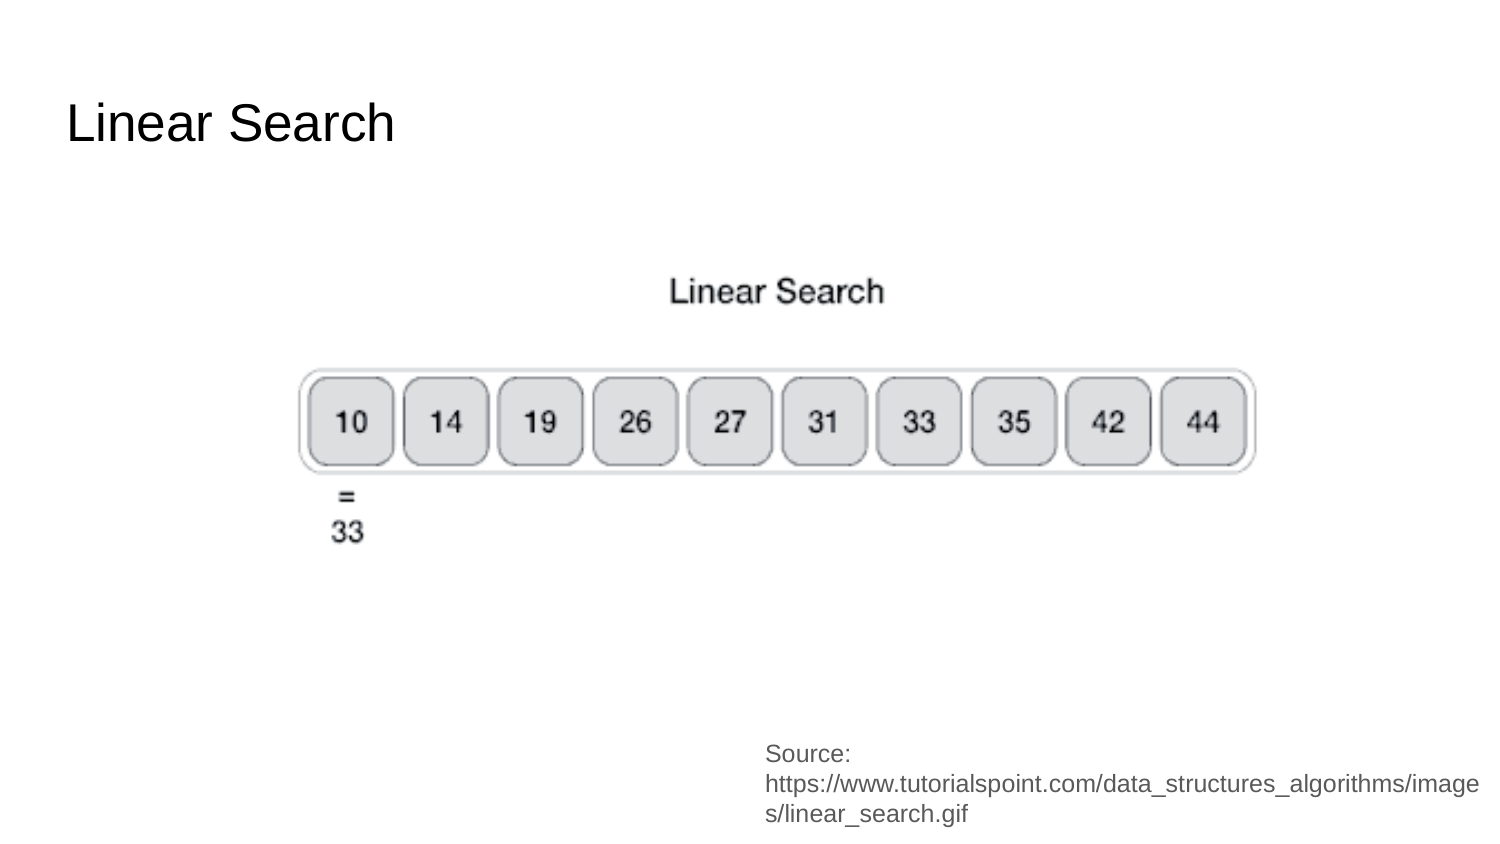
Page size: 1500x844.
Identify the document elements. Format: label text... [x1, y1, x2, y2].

text_box Source: https://www.tutorialspoint.com/data_structures_algorithms/images/linear_search.gif [749, 722, 1500, 843]
title Linear Search [51, 72, 1449, 167]
picture [290, 221, 1267, 623]
